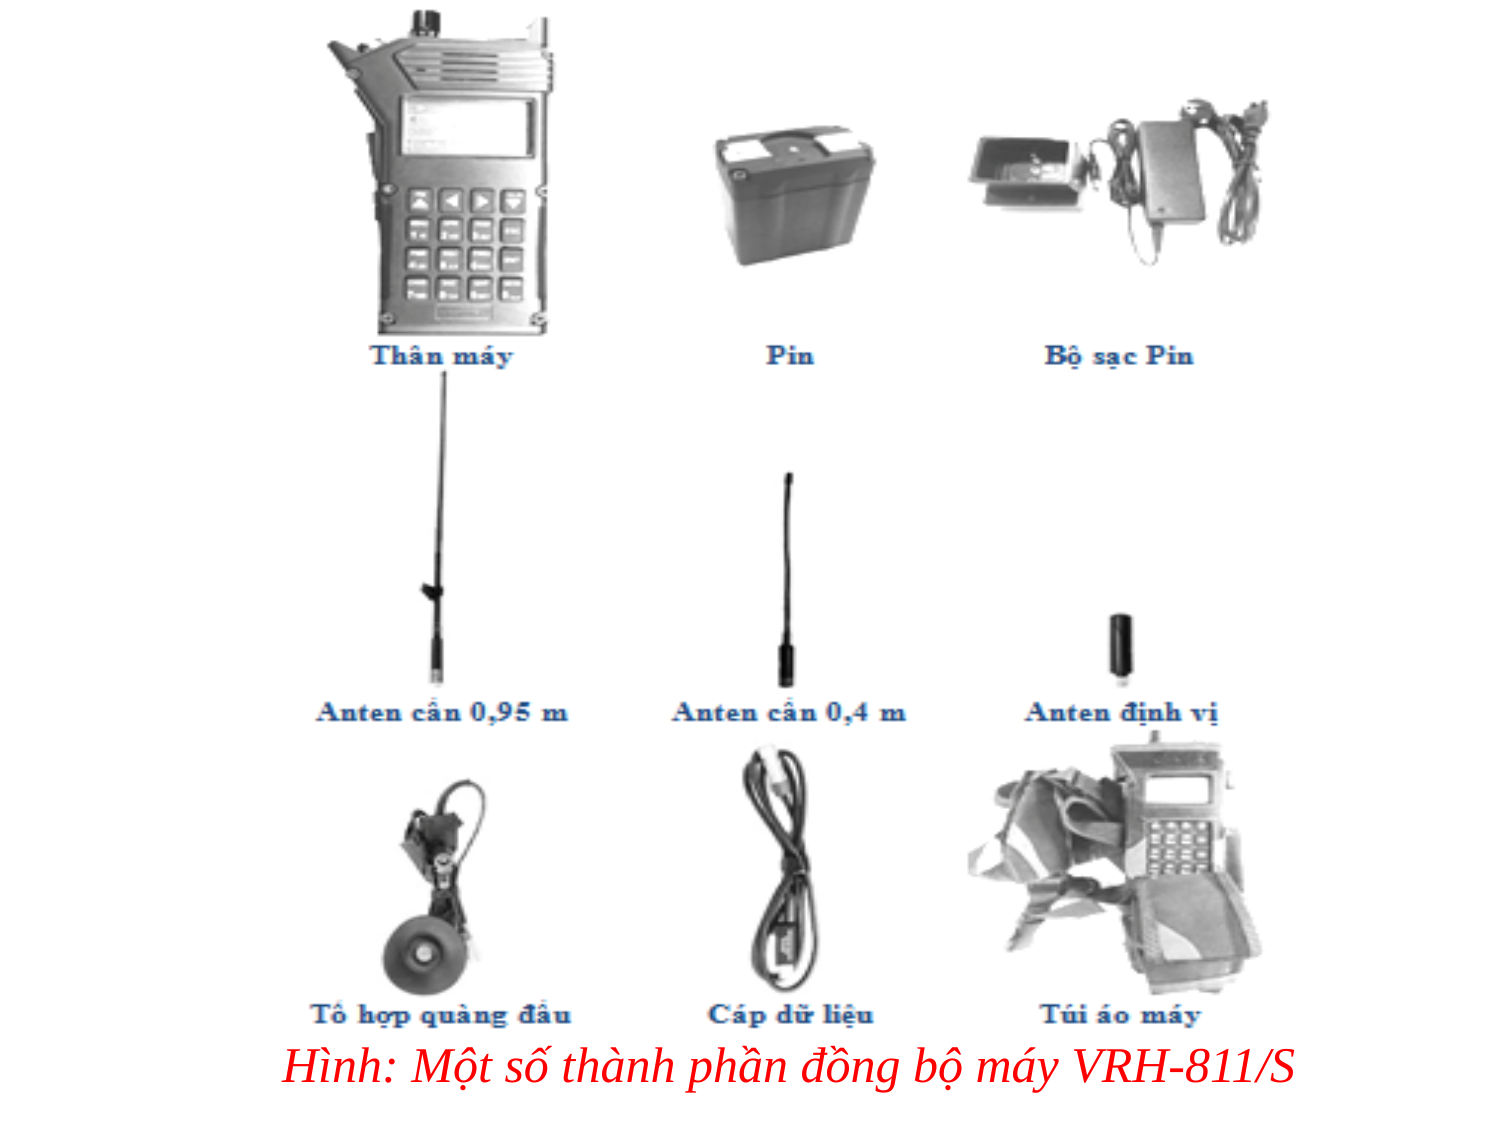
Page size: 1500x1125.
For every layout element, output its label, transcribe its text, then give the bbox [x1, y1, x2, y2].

text_box Hình: Một số thành phần đồng bộ máy VRH-811/S [267, 1024, 1311, 1100]
picture [287, 0, 1313, 1038]
